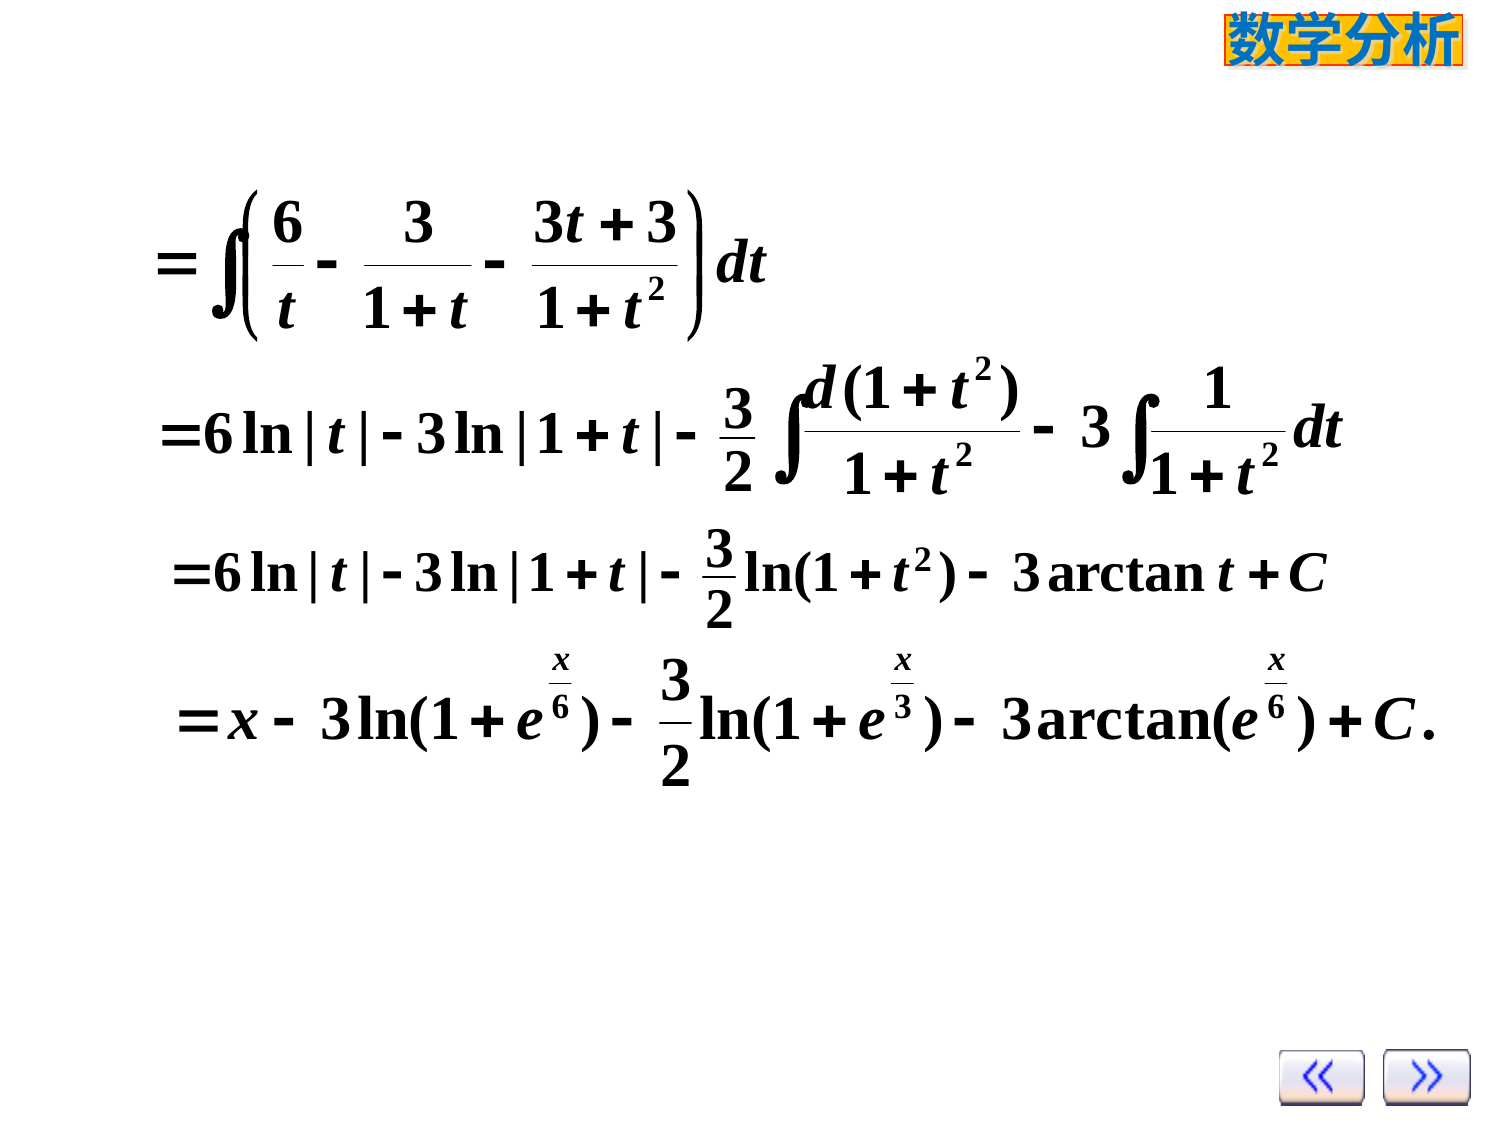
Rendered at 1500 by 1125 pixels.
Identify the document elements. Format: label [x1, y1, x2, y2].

text_box [170, 637, 1438, 792]
text_box [149, 369, 758, 503]
picture [1383, 1049, 1471, 1106]
text_box [148, 186, 772, 345]
picture [1279, 1050, 1365, 1106]
text_box [762, 347, 1351, 501]
text_box [162, 512, 1338, 639]
